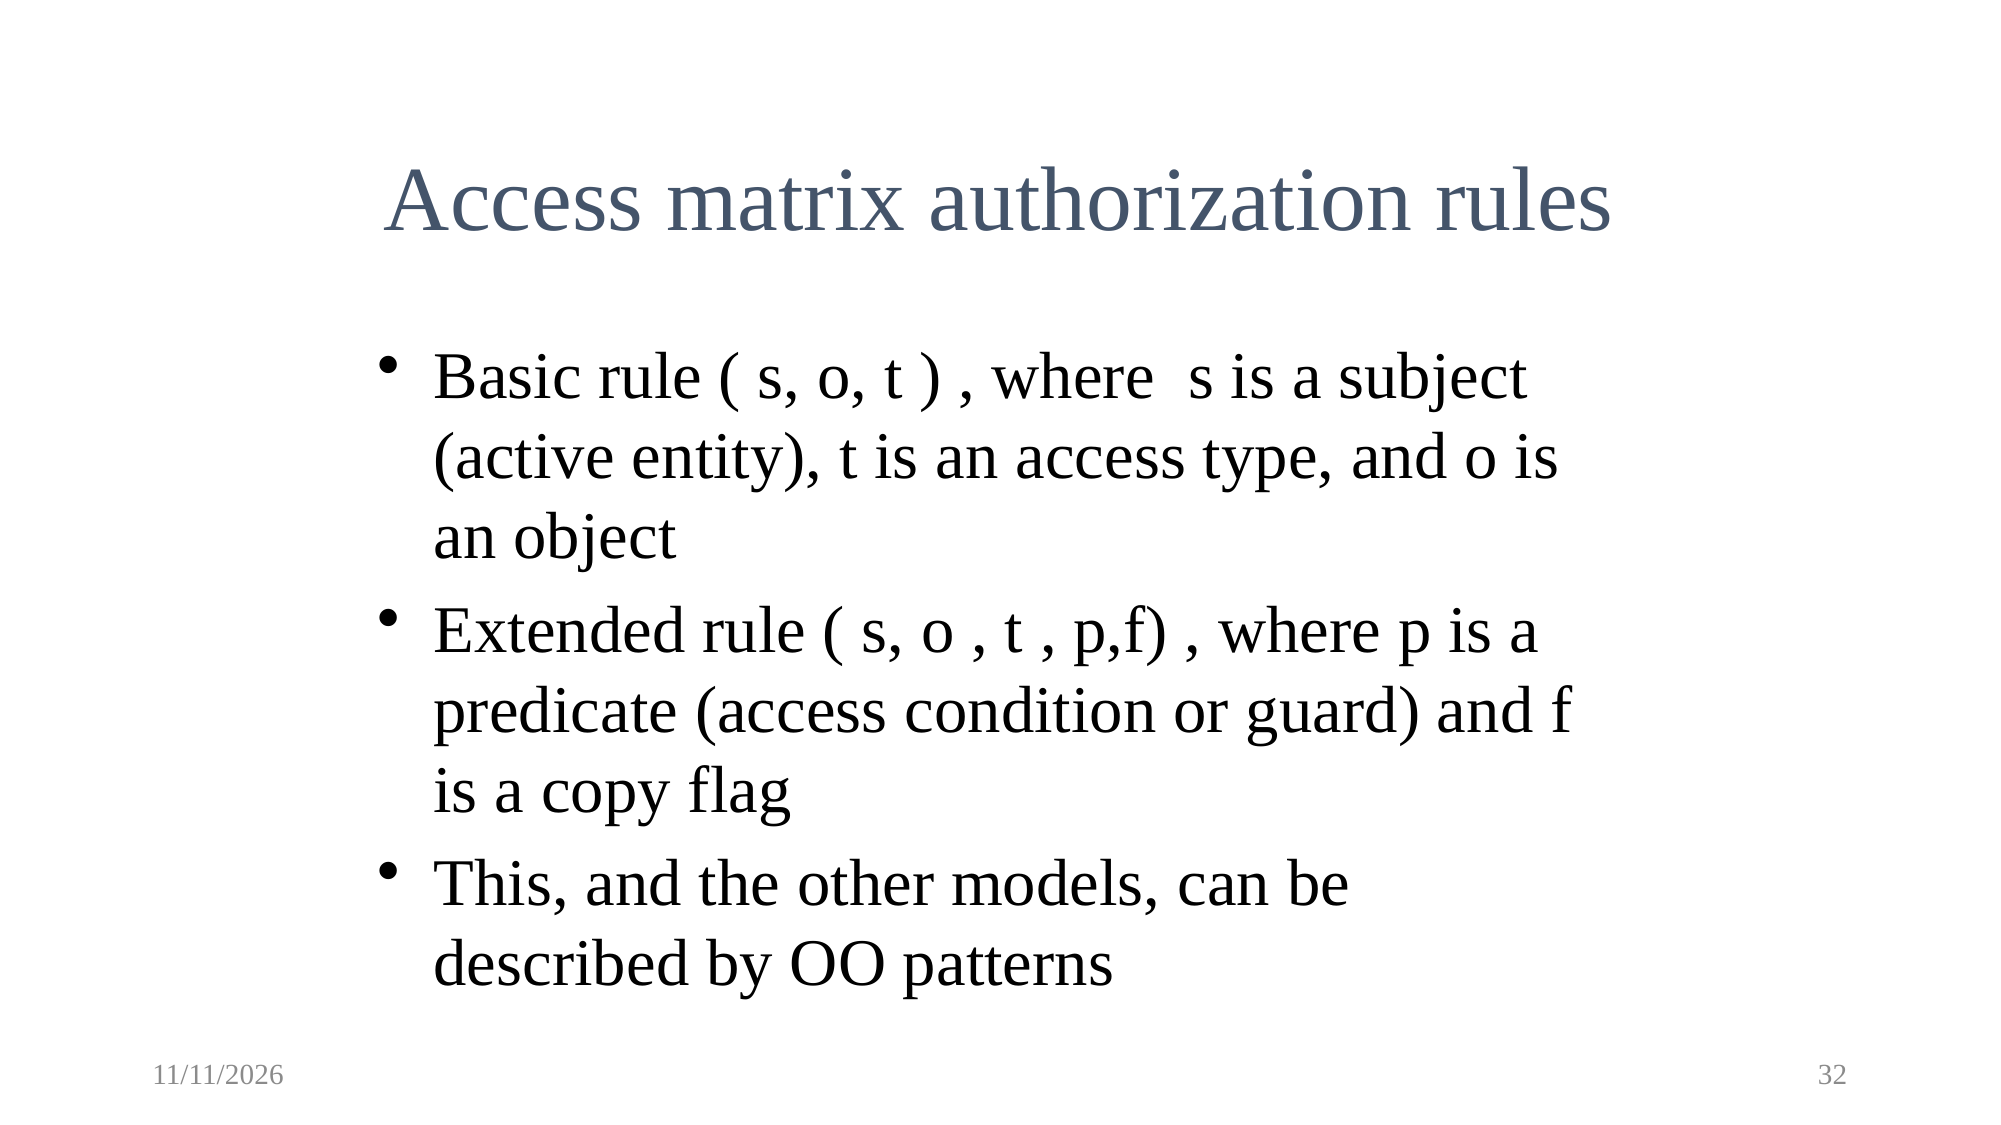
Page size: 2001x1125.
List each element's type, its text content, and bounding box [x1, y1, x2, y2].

text_box Basic rule ( s, o, t ) , where s is a subject (active entity), t is an access type, and o is an object Extended rule ( s, o , t , p,f) , where p is a predicate (access condition or guard) and f is a copy flag This, and the other models, can be described by OO patterns [362, 324, 1638, 1000]
slide_number 32 [1412, 1042, 1863, 1103]
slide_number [137, 1042, 588, 1103]
text_box Access matrix authorization rules [362, 99, 1638, 288]
